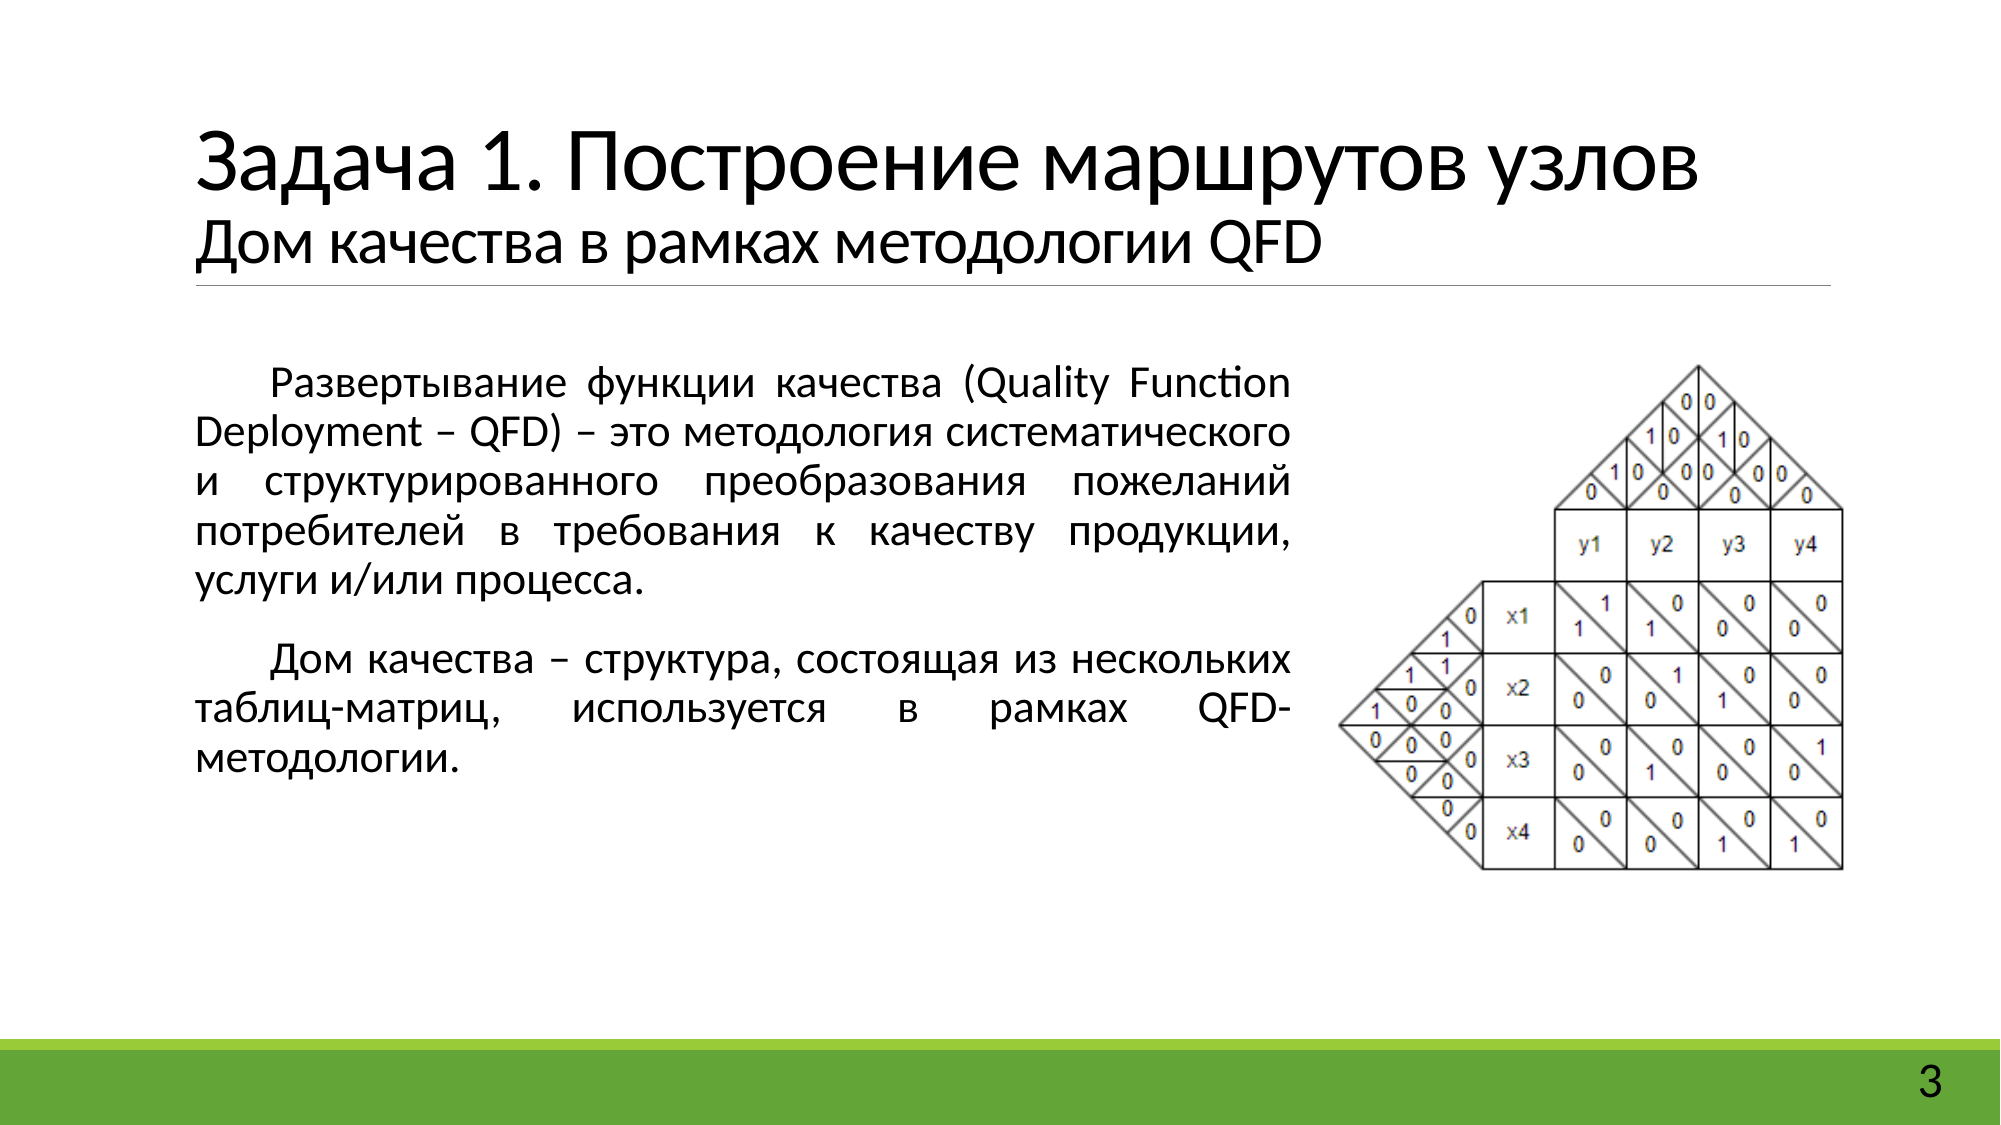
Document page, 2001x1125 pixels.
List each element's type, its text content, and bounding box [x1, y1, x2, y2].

picture [1310, 349, 1895, 902]
title Задача 1. Построение маршрутов узлов Дом качества в рамках методологии QFD [180, 47, 1830, 285]
slide_number 3 [1830, 1048, 1958, 1108]
list Развертывание функции качества (Quality Function Deployment – QFD) – это методология систематического и структурированного преобразования пожеланий потребителей в требования к качеству продукции, услуги и/или процесса. Дом качества – структура, состоящая из нескольких таблиц-матриц, используется в рамках QFD-методологии. [180, 350, 1293, 988]
